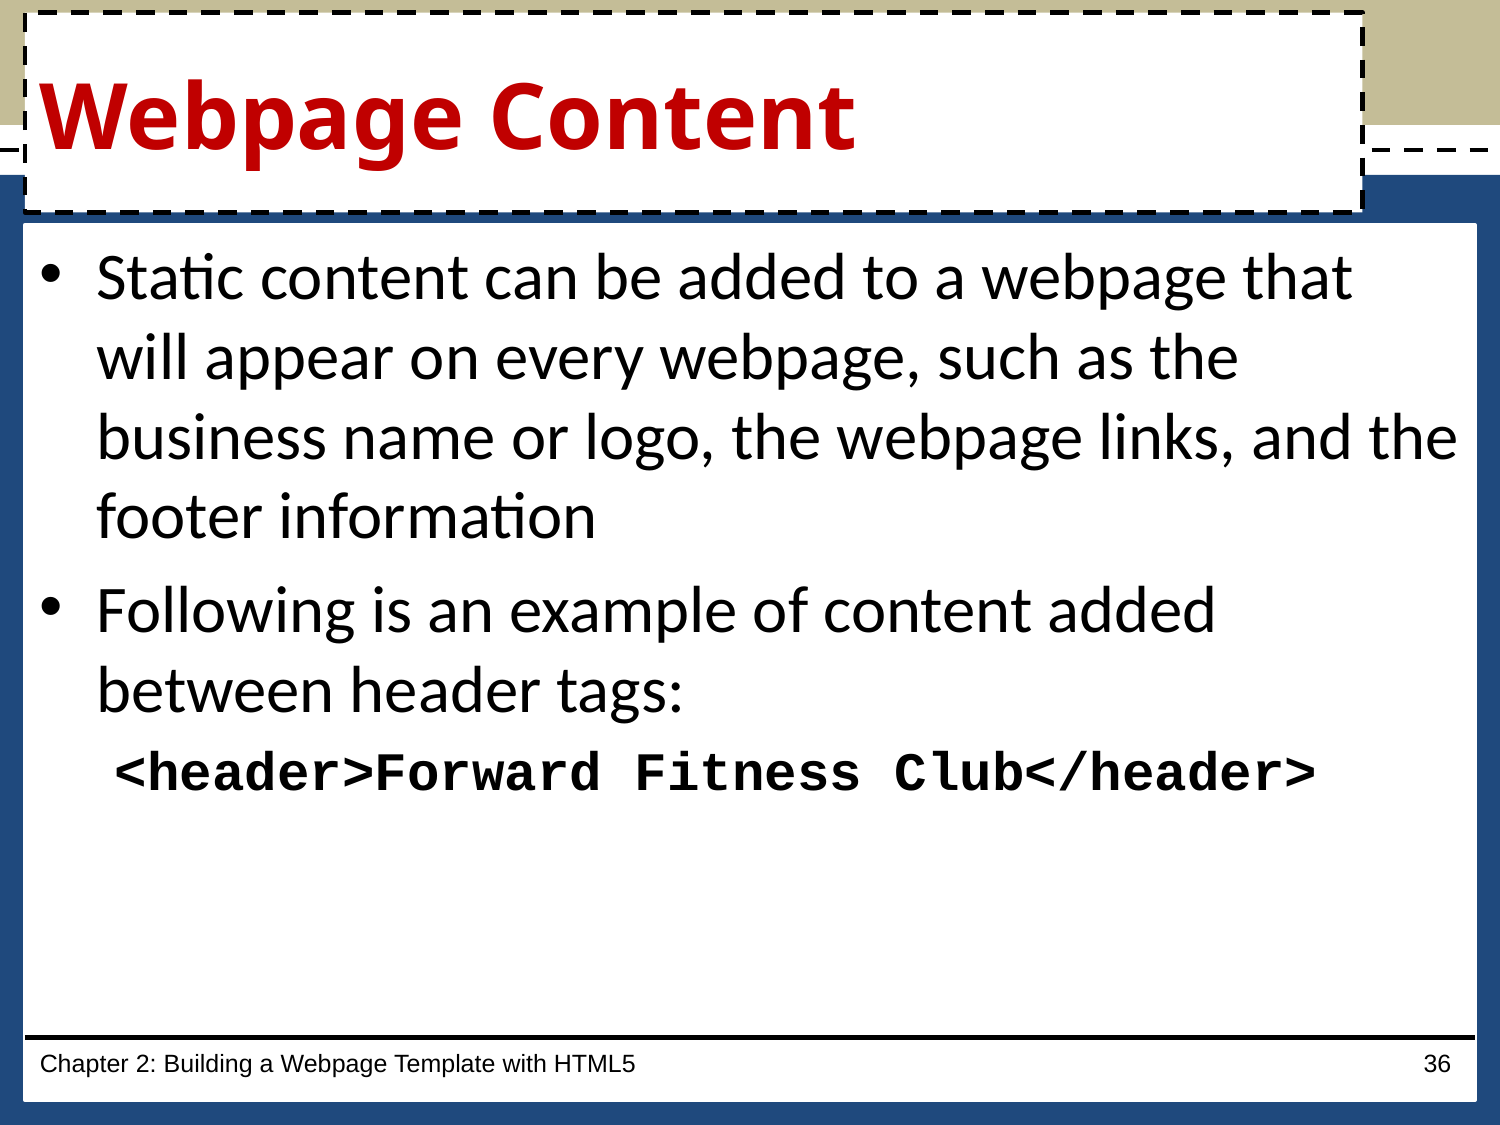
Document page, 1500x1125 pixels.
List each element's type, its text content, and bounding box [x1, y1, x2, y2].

footer Chapter 2: Building a Webpage Template with HTML5 [24, 1040, 1400, 1100]
list Static content can be added to a webpage that will appear on every webpage, such as the business name or logo, the webpage links, and the footer information Following is an example of content added between header tags: <header>Forward Fitness Club</header> [24, 224, 1475, 1024]
slide_number 36 [1400, 1040, 1475, 1100]
title Webpage Content [23, 10, 1365, 215]
